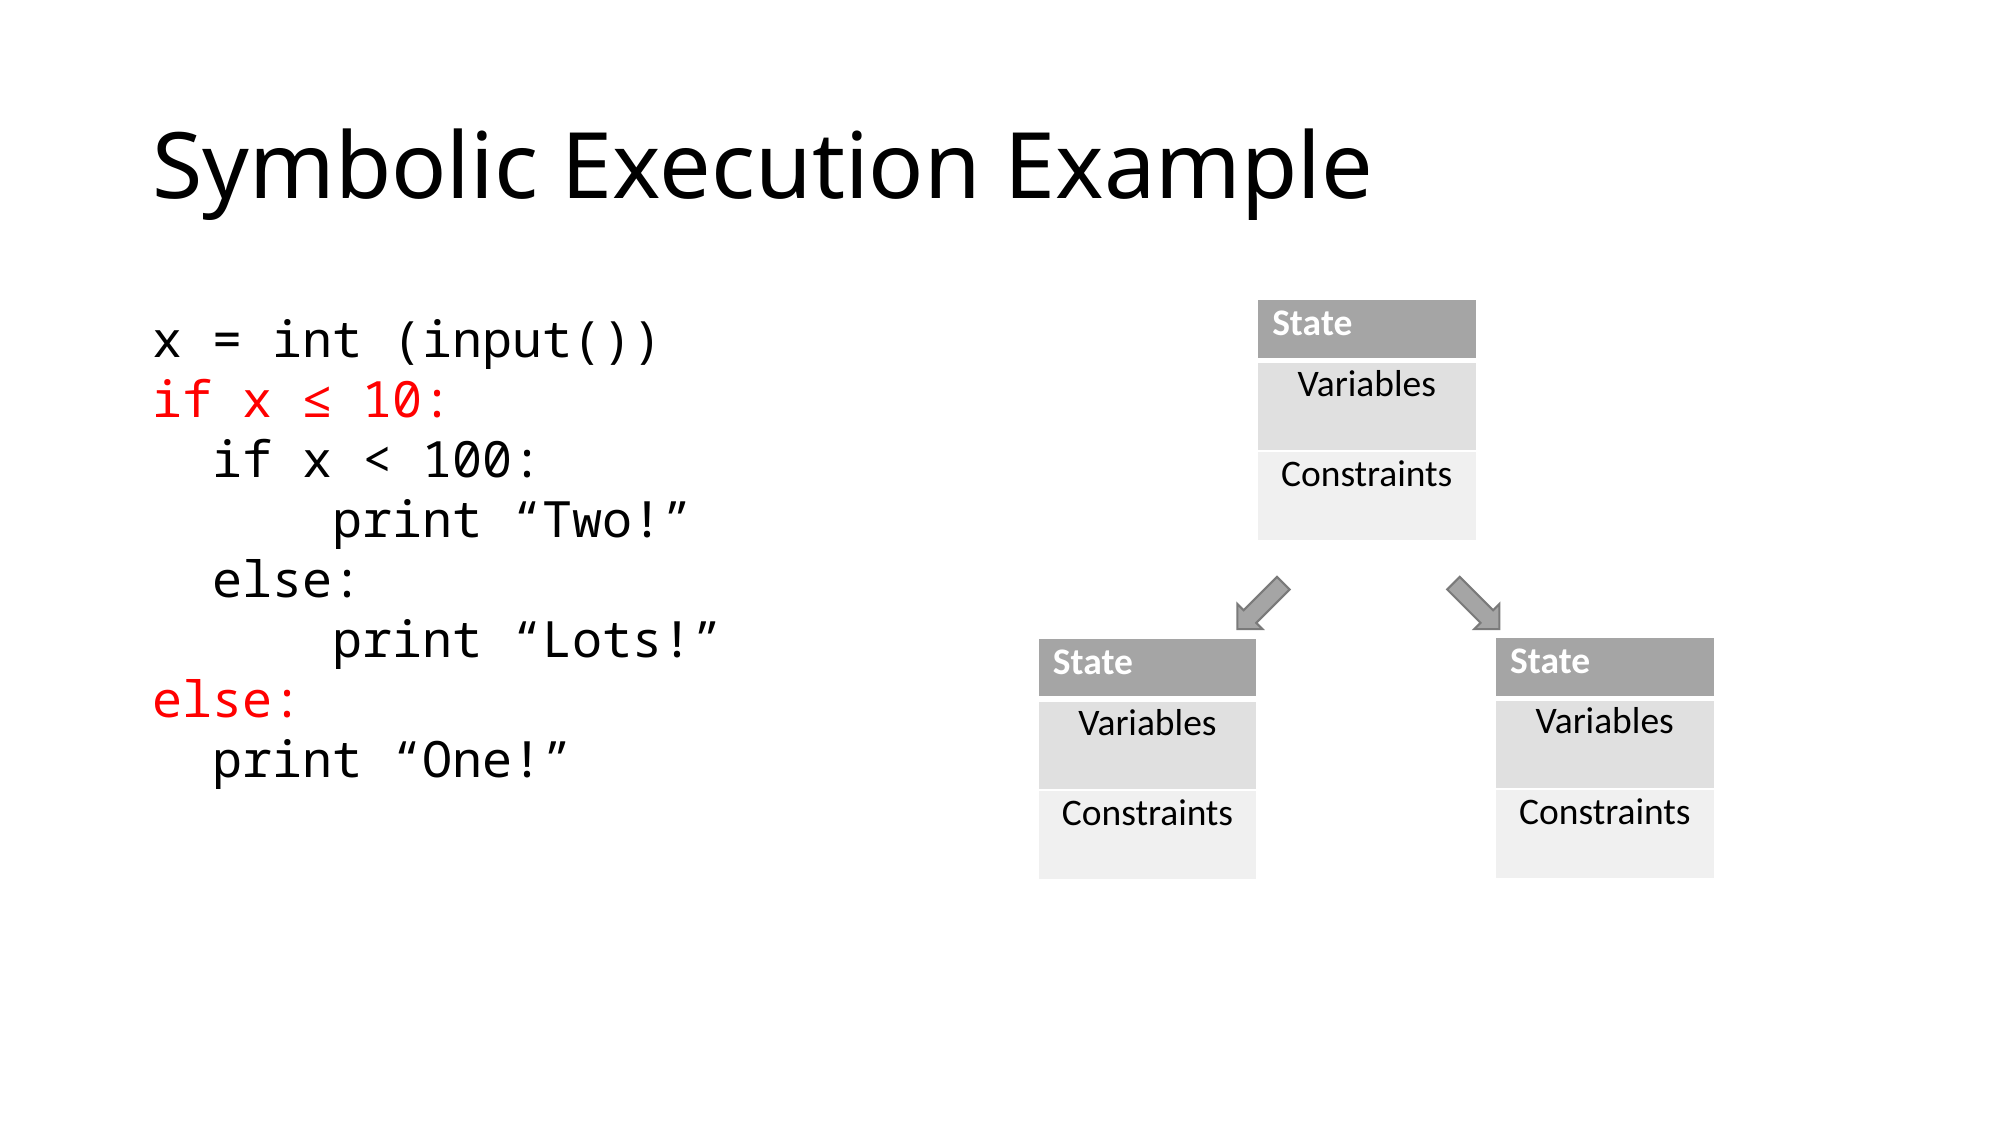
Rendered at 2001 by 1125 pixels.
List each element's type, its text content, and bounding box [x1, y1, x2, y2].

text_box [1236, 575, 1292, 631]
title Symbolic Execution Example [137, 59, 1863, 278]
text_box [1445, 575, 1501, 631]
list x = int (input()) if x ≤ 10: if x < 100: print “Two!” else: print “Lots!” else: print “One!” [137, 299, 783, 1014]
